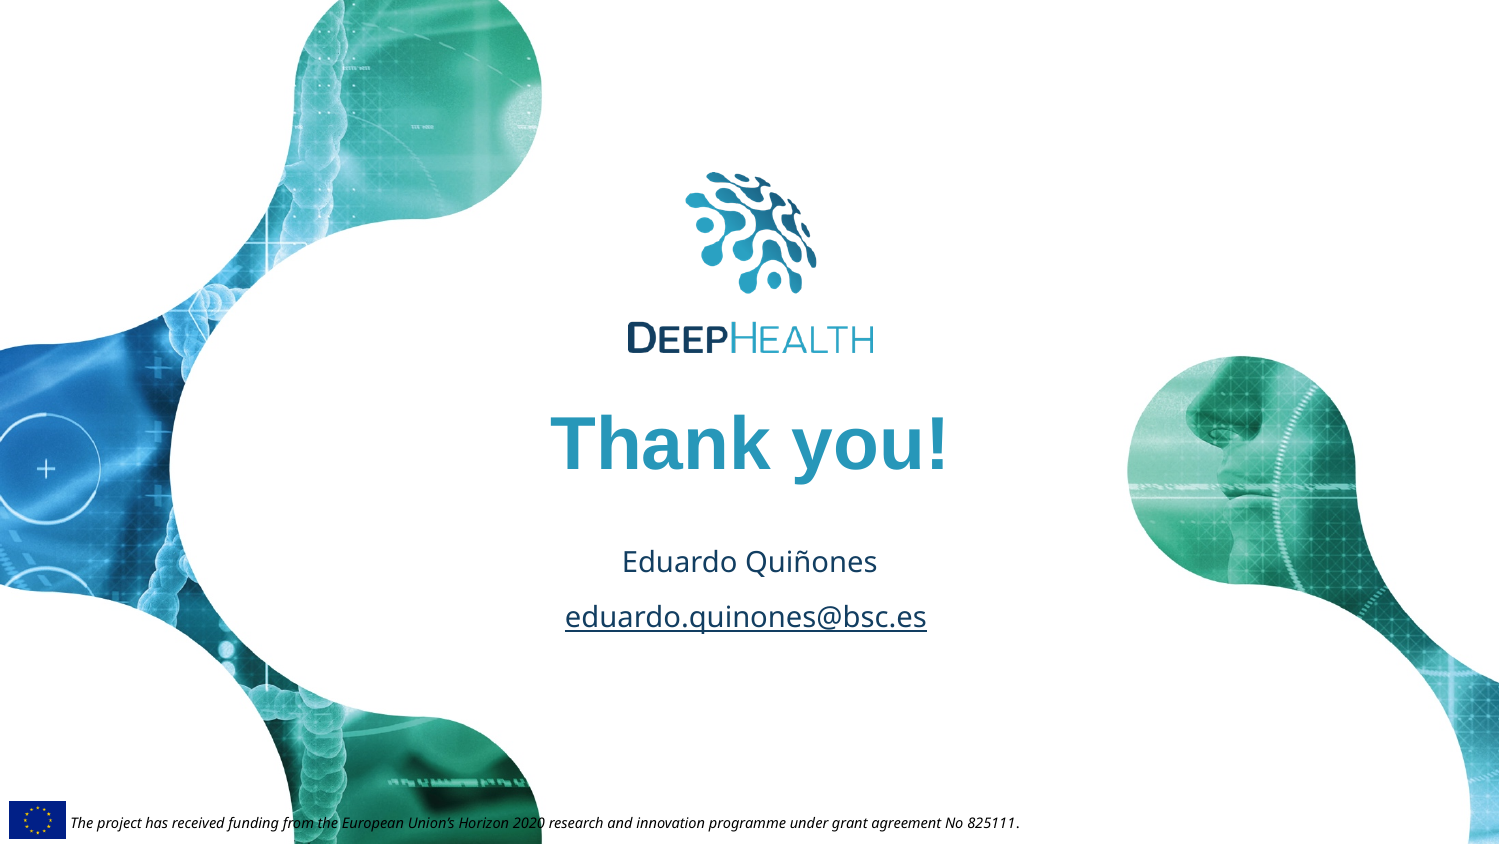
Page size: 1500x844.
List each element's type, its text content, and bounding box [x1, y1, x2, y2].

list Thank you! [409, 397, 1092, 476]
picture [0, 0, 1499, 844]
list Eduardo Quiñones eduardo.quinones@bsc.es [456, 539, 1044, 662]
